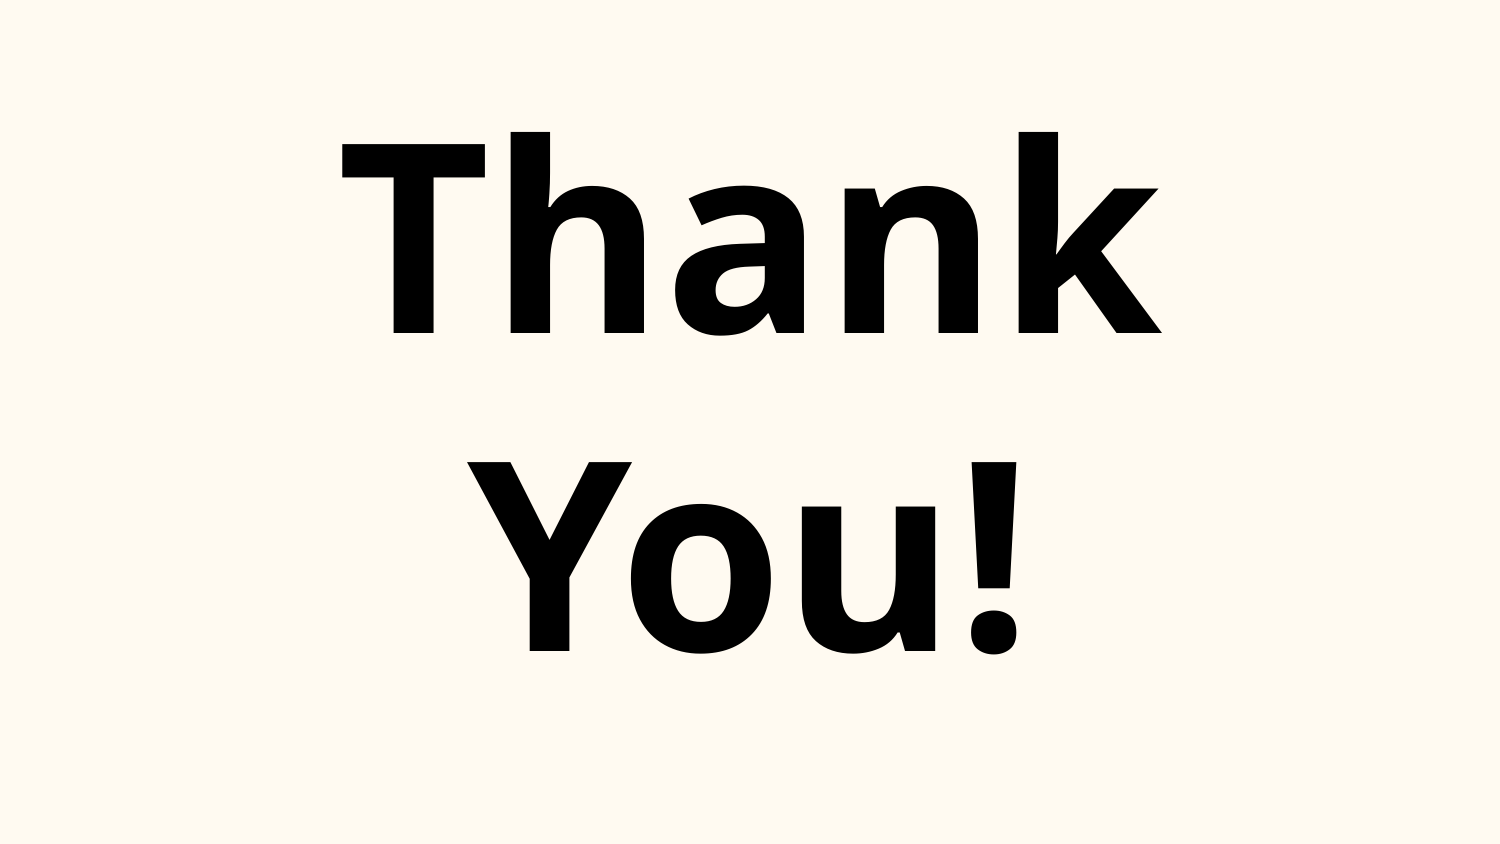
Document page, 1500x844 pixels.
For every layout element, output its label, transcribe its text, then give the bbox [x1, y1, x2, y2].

title Thank You! [51, 124, 1449, 720]
